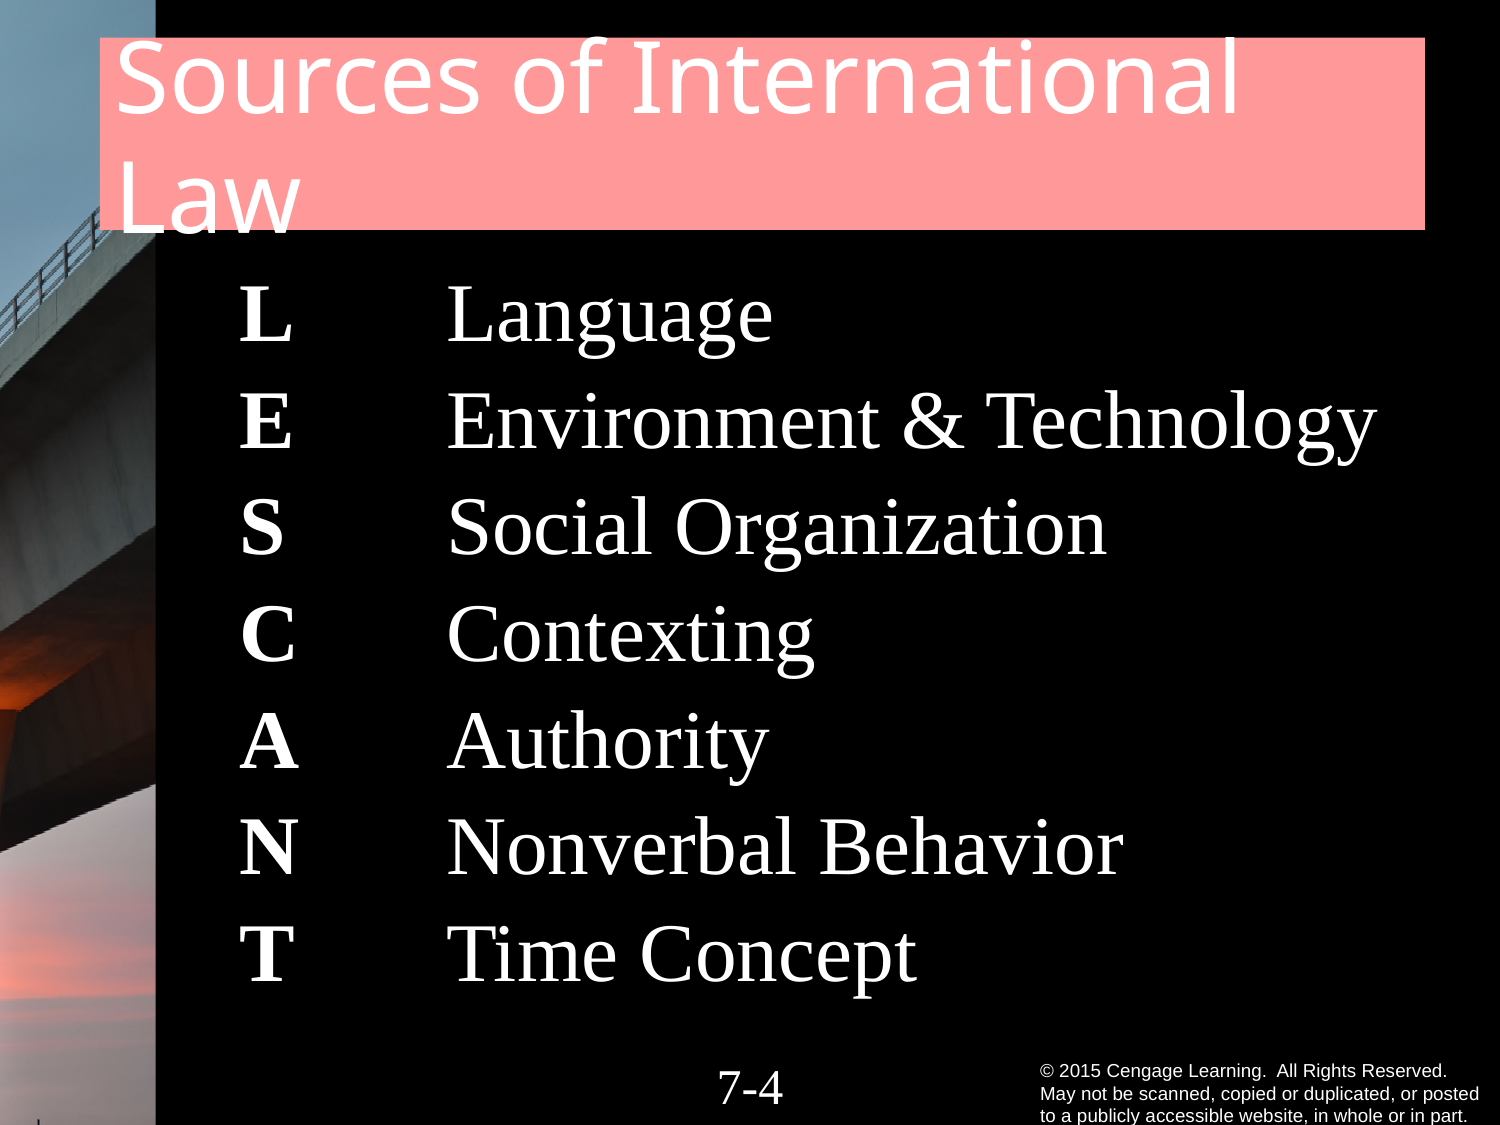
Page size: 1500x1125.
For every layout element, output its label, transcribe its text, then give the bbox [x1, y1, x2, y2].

slide_number 7-3 [574, 1046, 926, 1125]
list L Language E Environment & Technology S Social Organization C Contexting A Authority N Nonverbal Behavior T Time Concept [225, 262, 1425, 1005]
title Sources of International Law [99, 37, 1426, 231]
picture [0, 0, 155, 1125]
